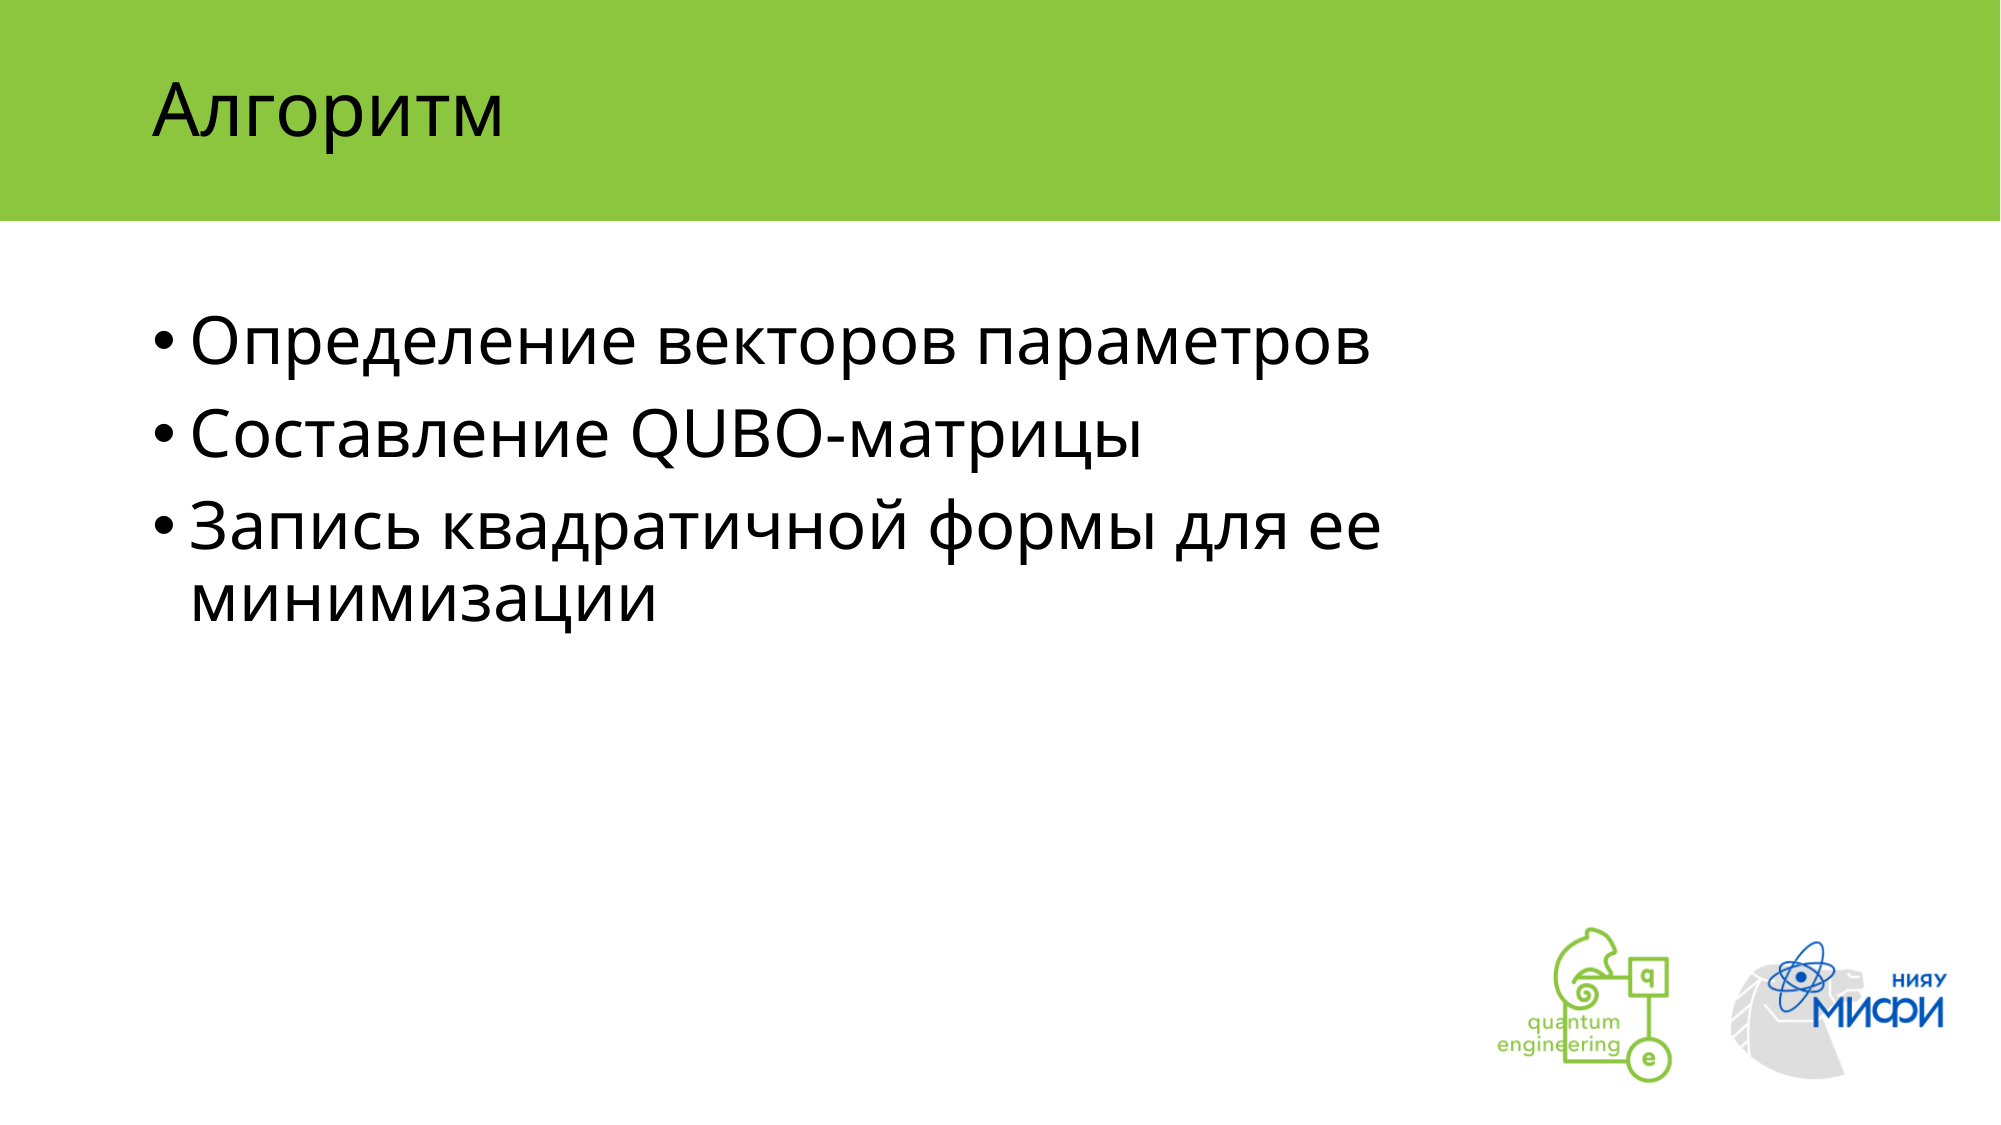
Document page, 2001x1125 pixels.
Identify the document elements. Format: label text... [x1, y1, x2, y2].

picture [0, 0, 2001, 1125]
list Определение векторов параметров Составление QUBO-матрицы Запись квадратичной формы для ее минимизации [137, 299, 1863, 1014]
title Алгоритм [137, 3, 1958, 221]
